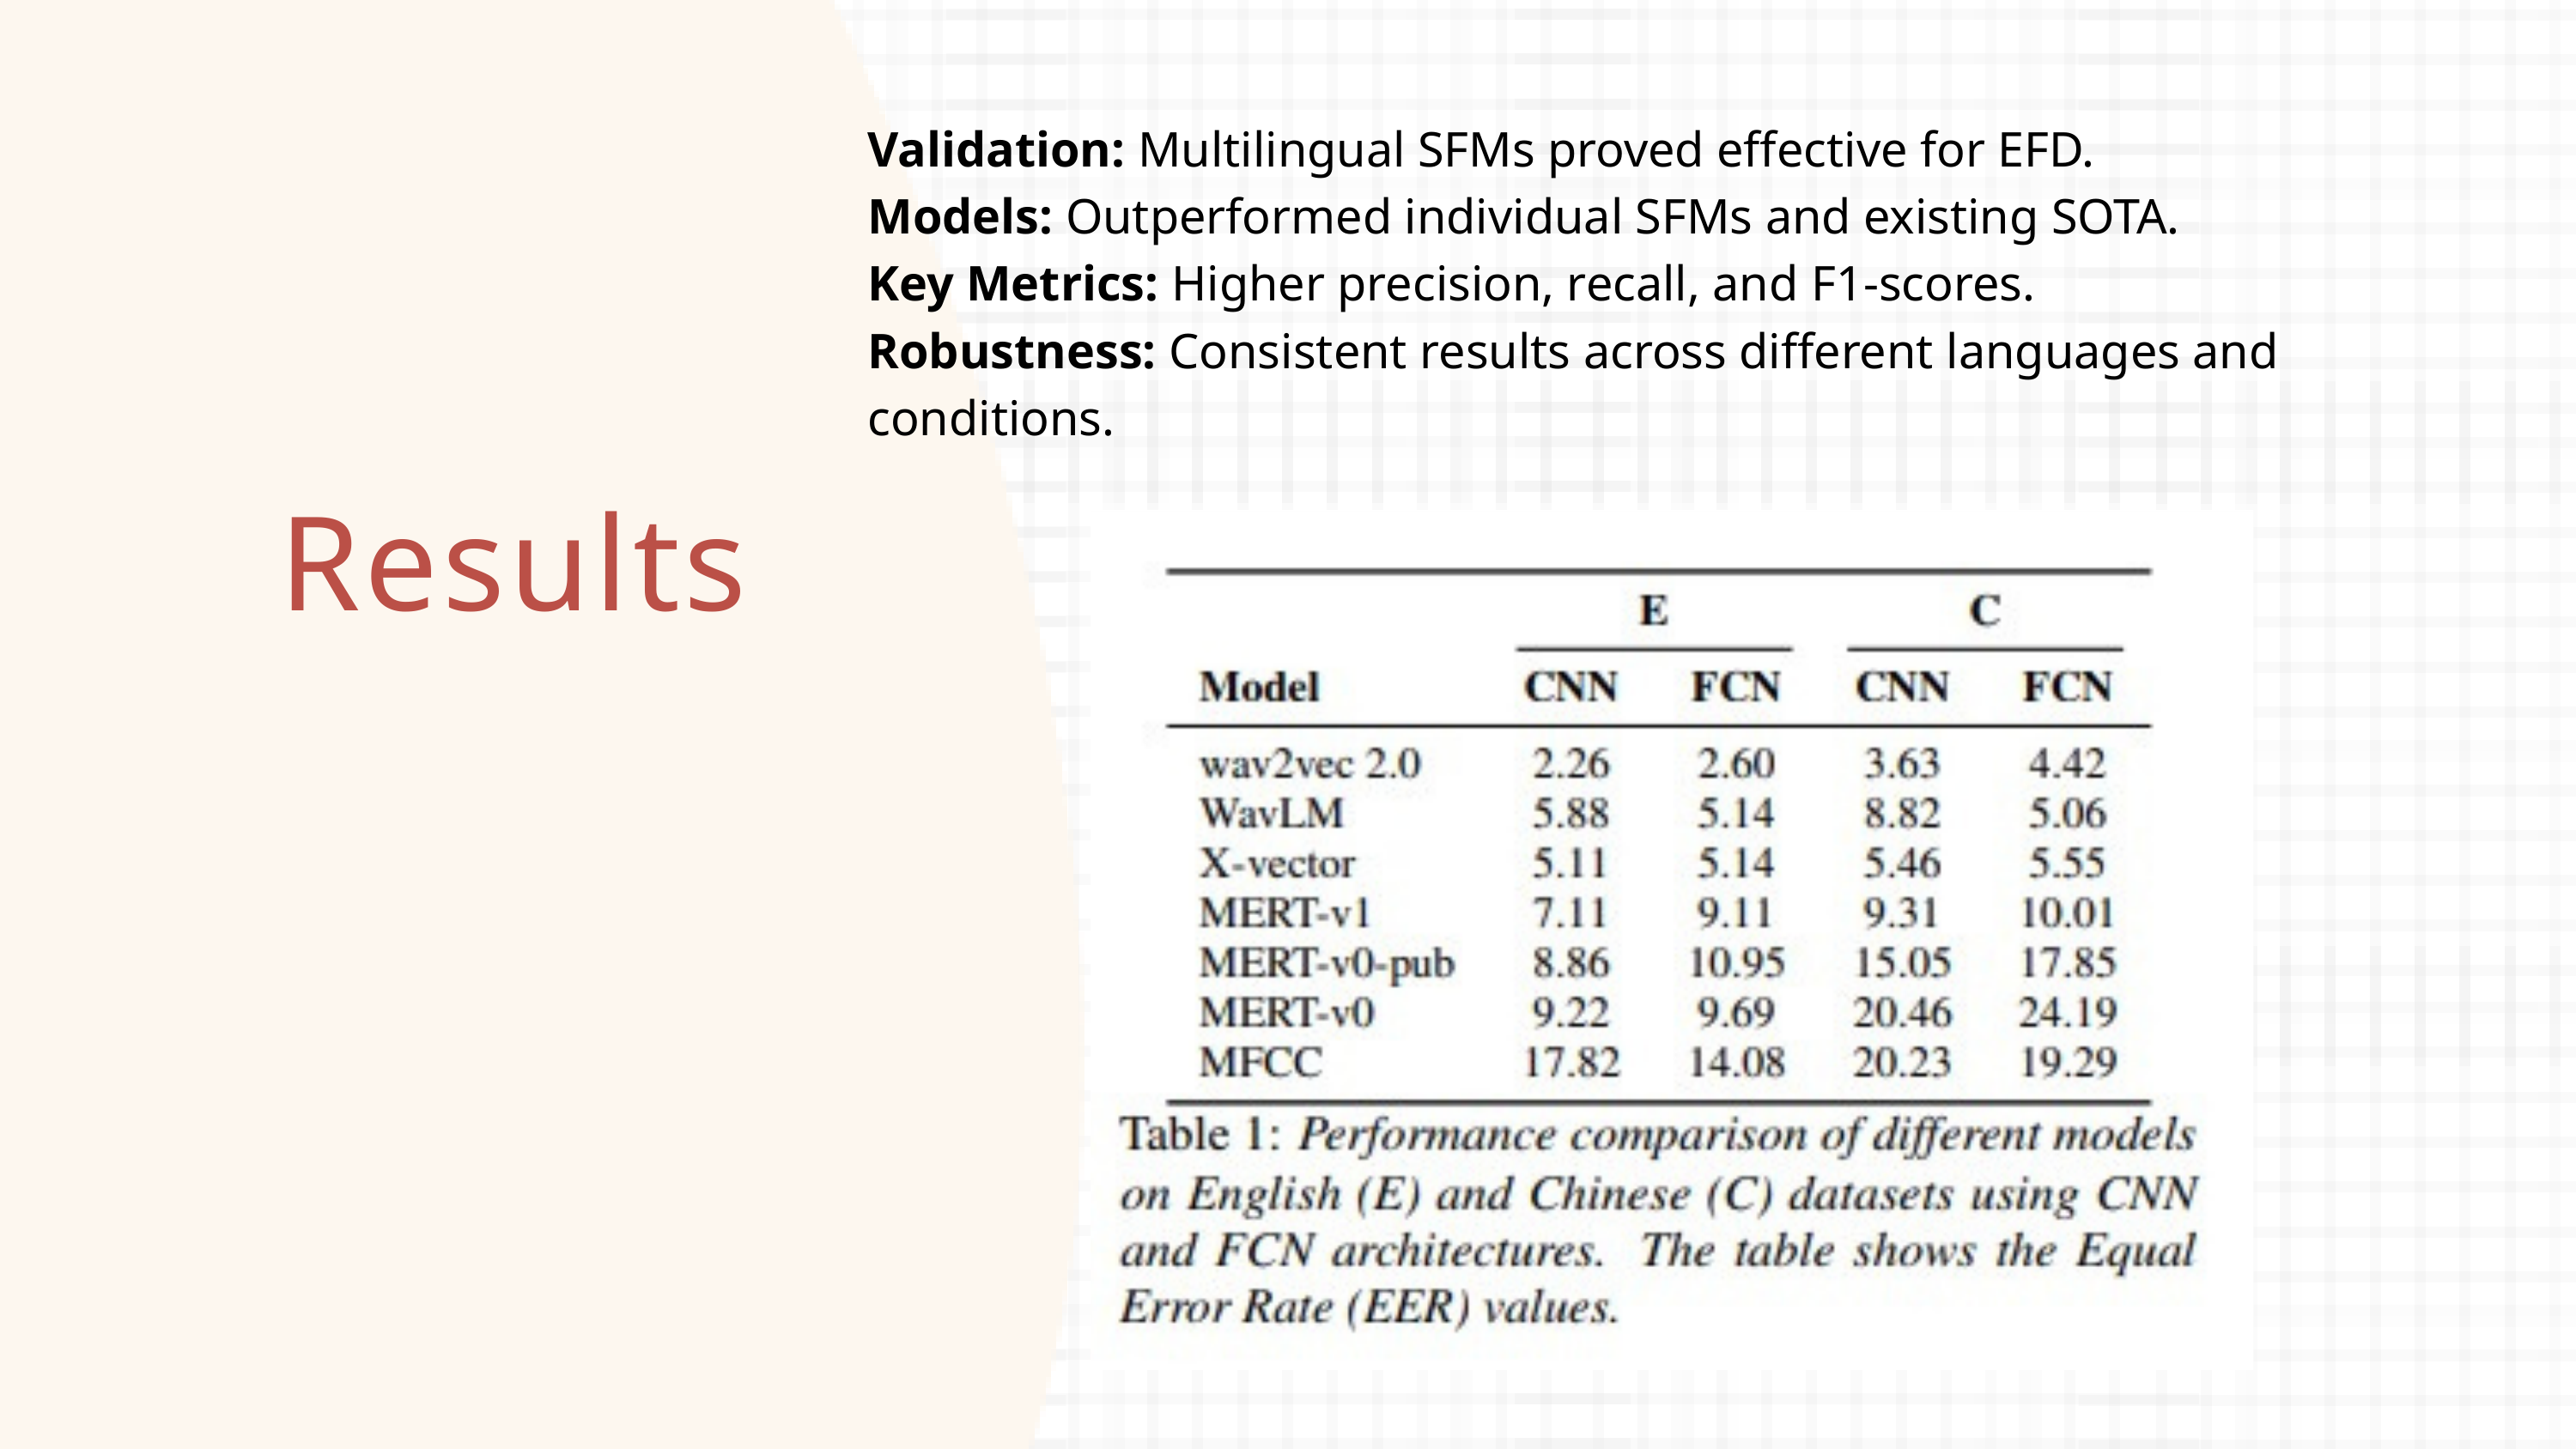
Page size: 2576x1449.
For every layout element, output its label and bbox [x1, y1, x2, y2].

text_box [0, 0, 2576, 1449]
